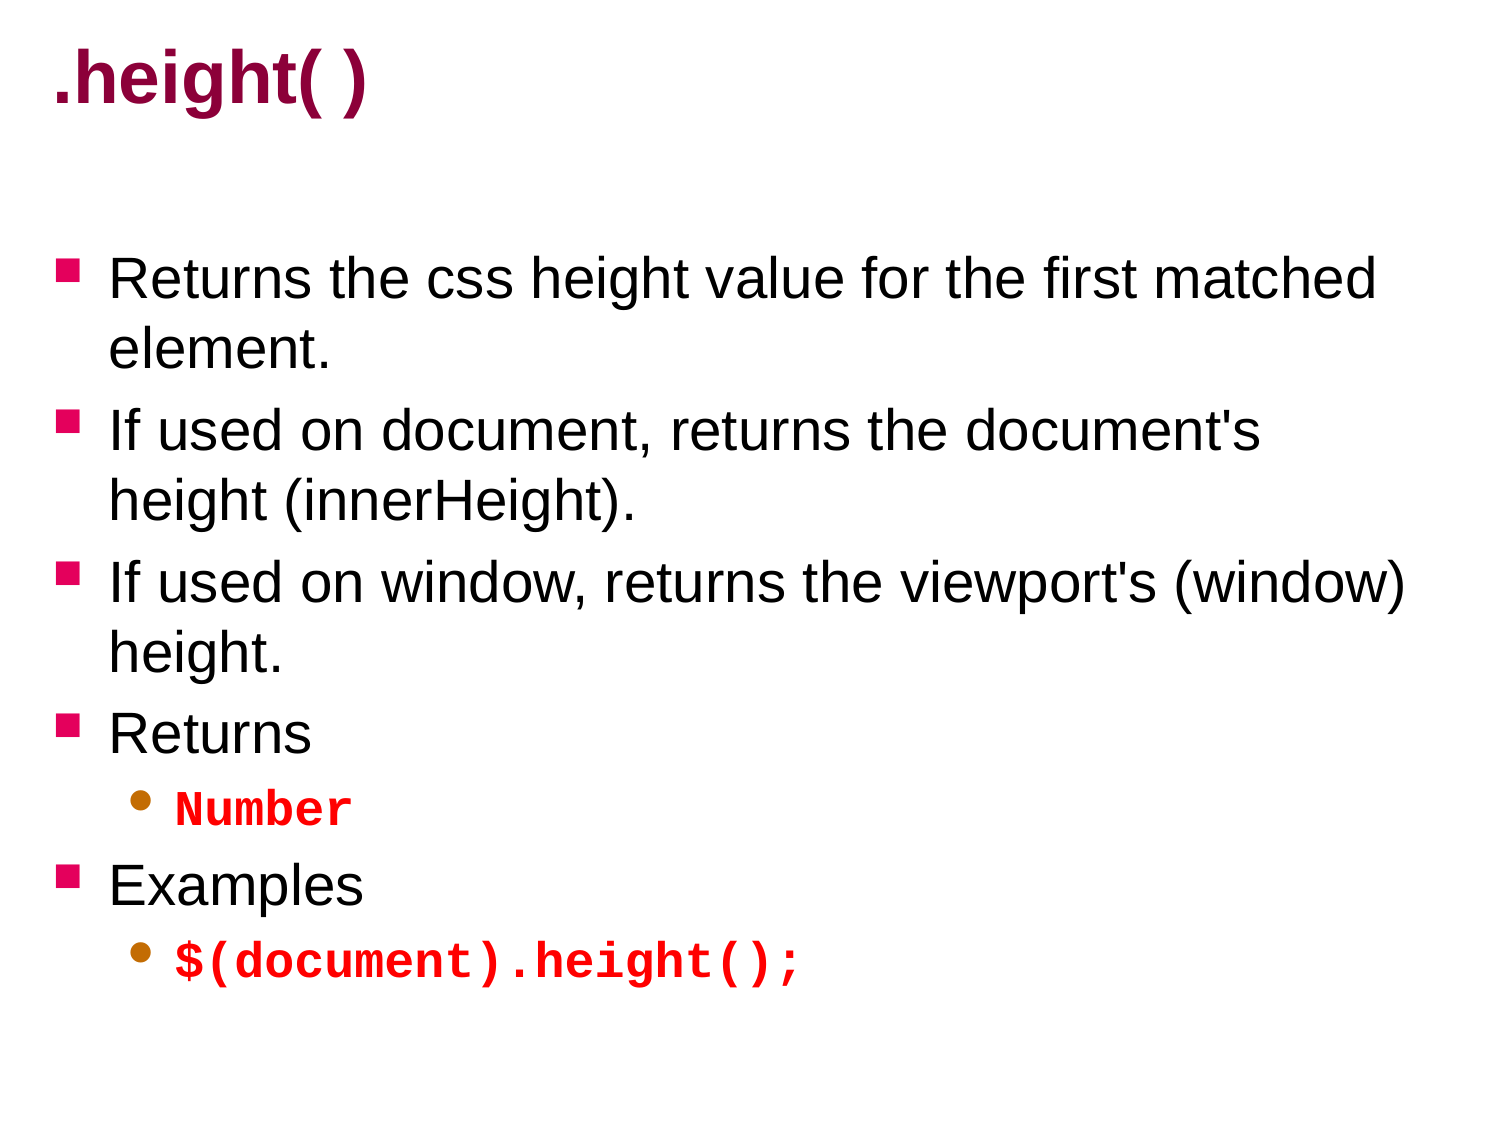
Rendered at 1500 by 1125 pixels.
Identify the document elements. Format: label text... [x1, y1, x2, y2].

list Returns the css height value for the first matched element. If used on document, returns the document's height (innerHeight). If used on window, returns the viewport's (window) height. Returns Number Examples $(document).height(); [37, 232, 1451, 1026]
title .height( ) [37, 0, 1451, 148]
